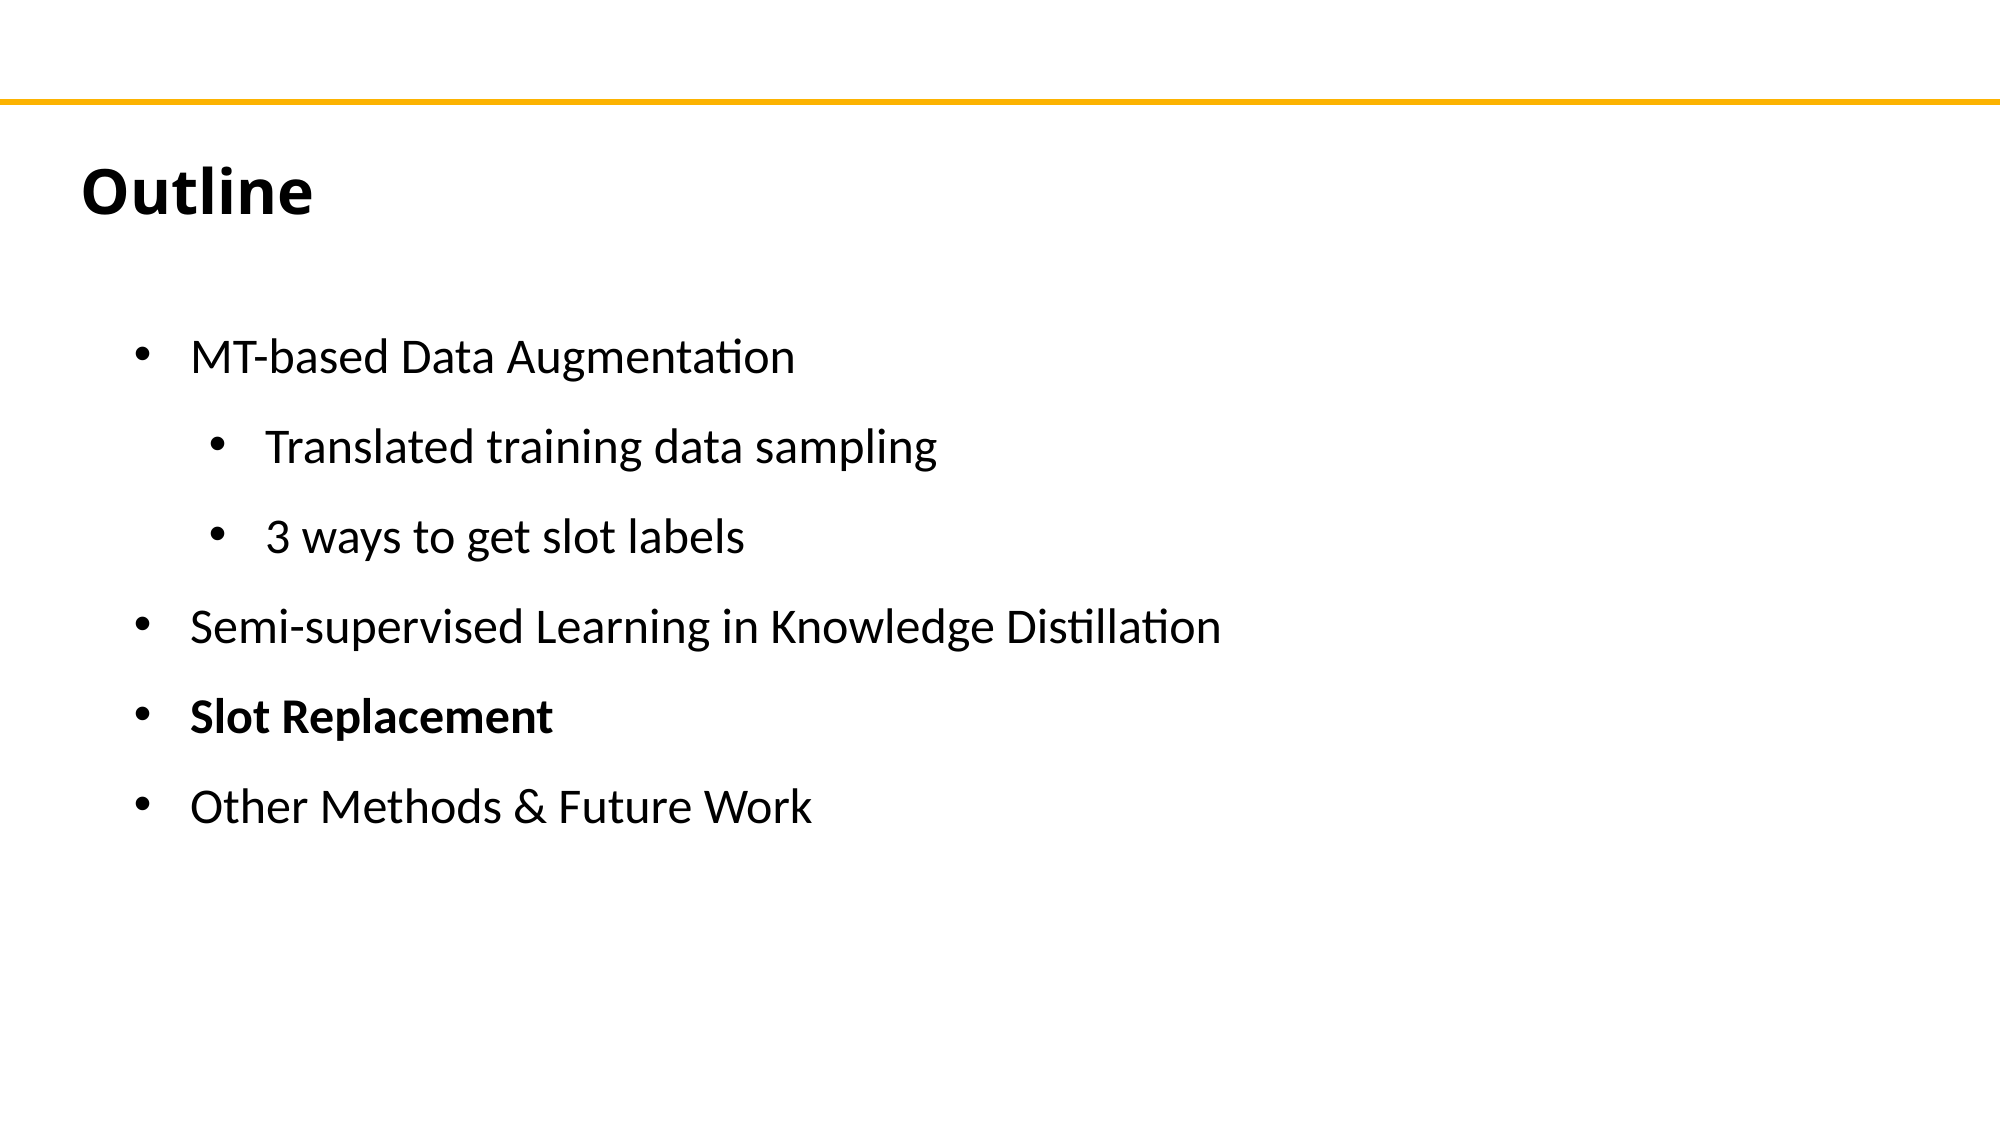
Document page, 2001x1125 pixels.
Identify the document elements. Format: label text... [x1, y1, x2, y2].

text_box MT-based Data Augmentation Translated training data sampling 3 ways to get slot labels Semi-supervised Learning in Knowledge Distillation Slot Replacement Other Methods & Future Work [119, 285, 2000, 931]
text_box Outline [66, 153, 1759, 236]
